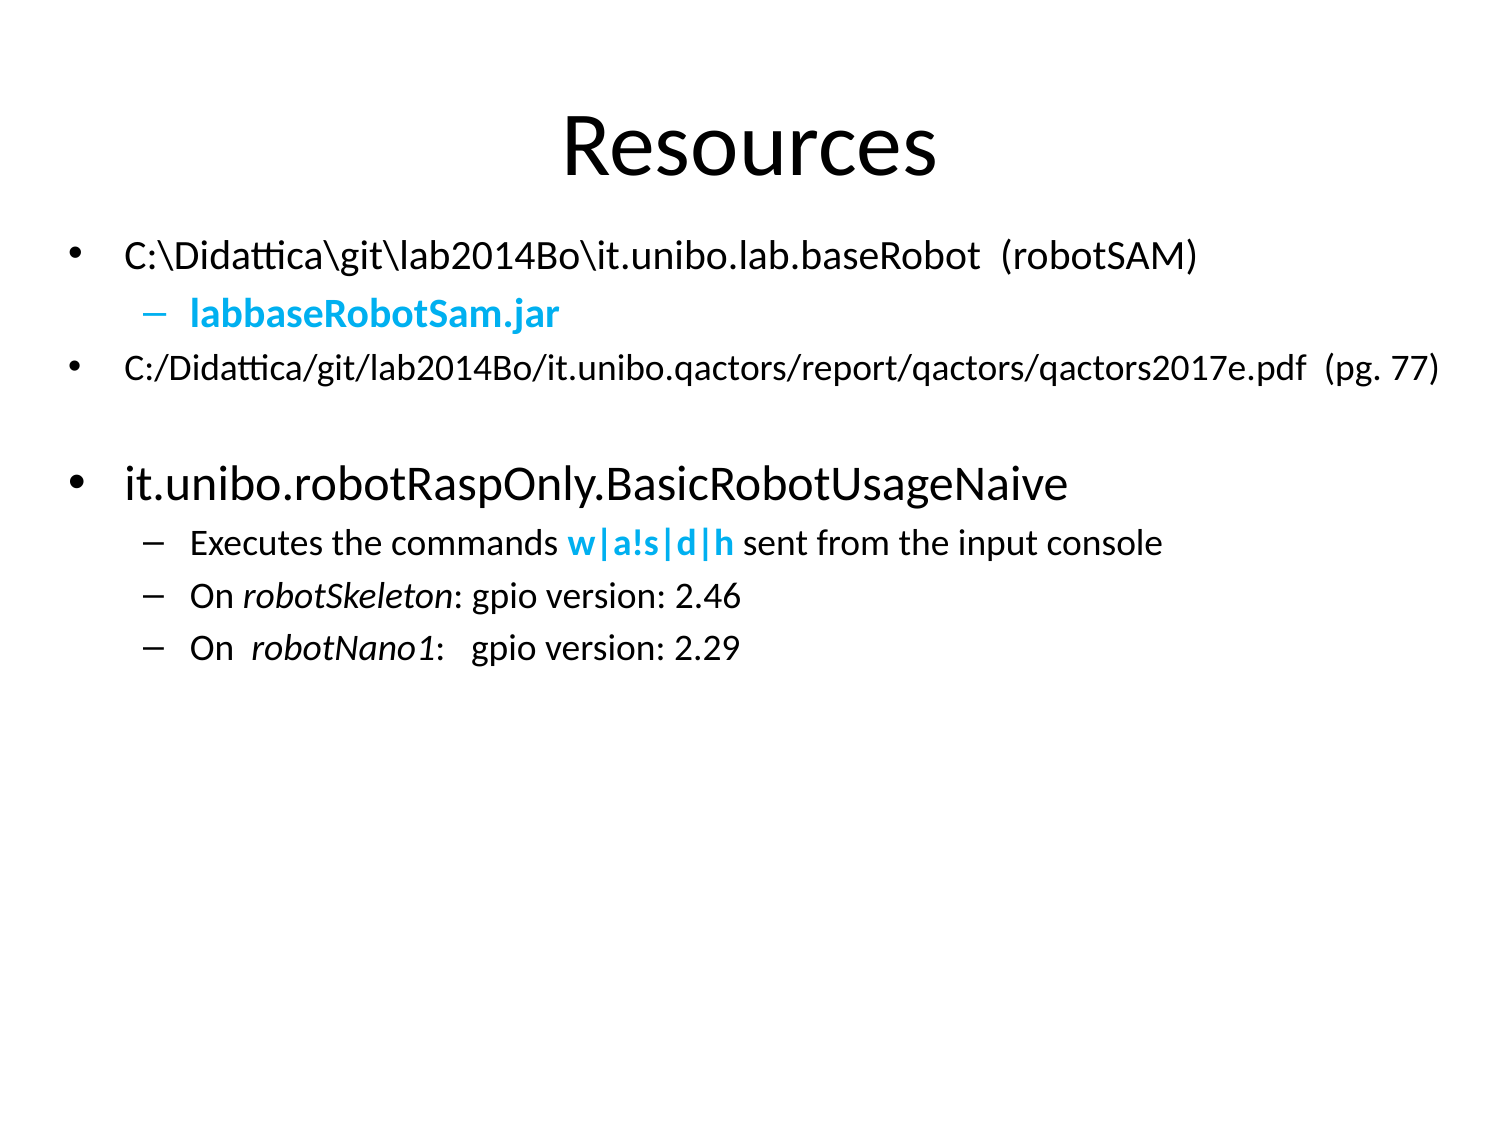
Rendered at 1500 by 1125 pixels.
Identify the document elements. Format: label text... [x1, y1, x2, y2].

list C:\Didattica\git\lab2014Bo\it.unibo.lab.baseRobot (robotSAM) labbaseRobotSam.jar C:/Didattica/git/lab2014Bo/it.unibo.qactors/report/qactors/qactors2017e.pdf (pg. 77) it.unibo.robotRaspOnly.BasicRobotUsageNaive Executes the commands w|a!s|d|h sent from the input console On robotSkeleton: gpio version: 2.46 On robotNano1: gpio version: 2.29 [53, 219, 1471, 963]
title Resources [75, 45, 1425, 219]
